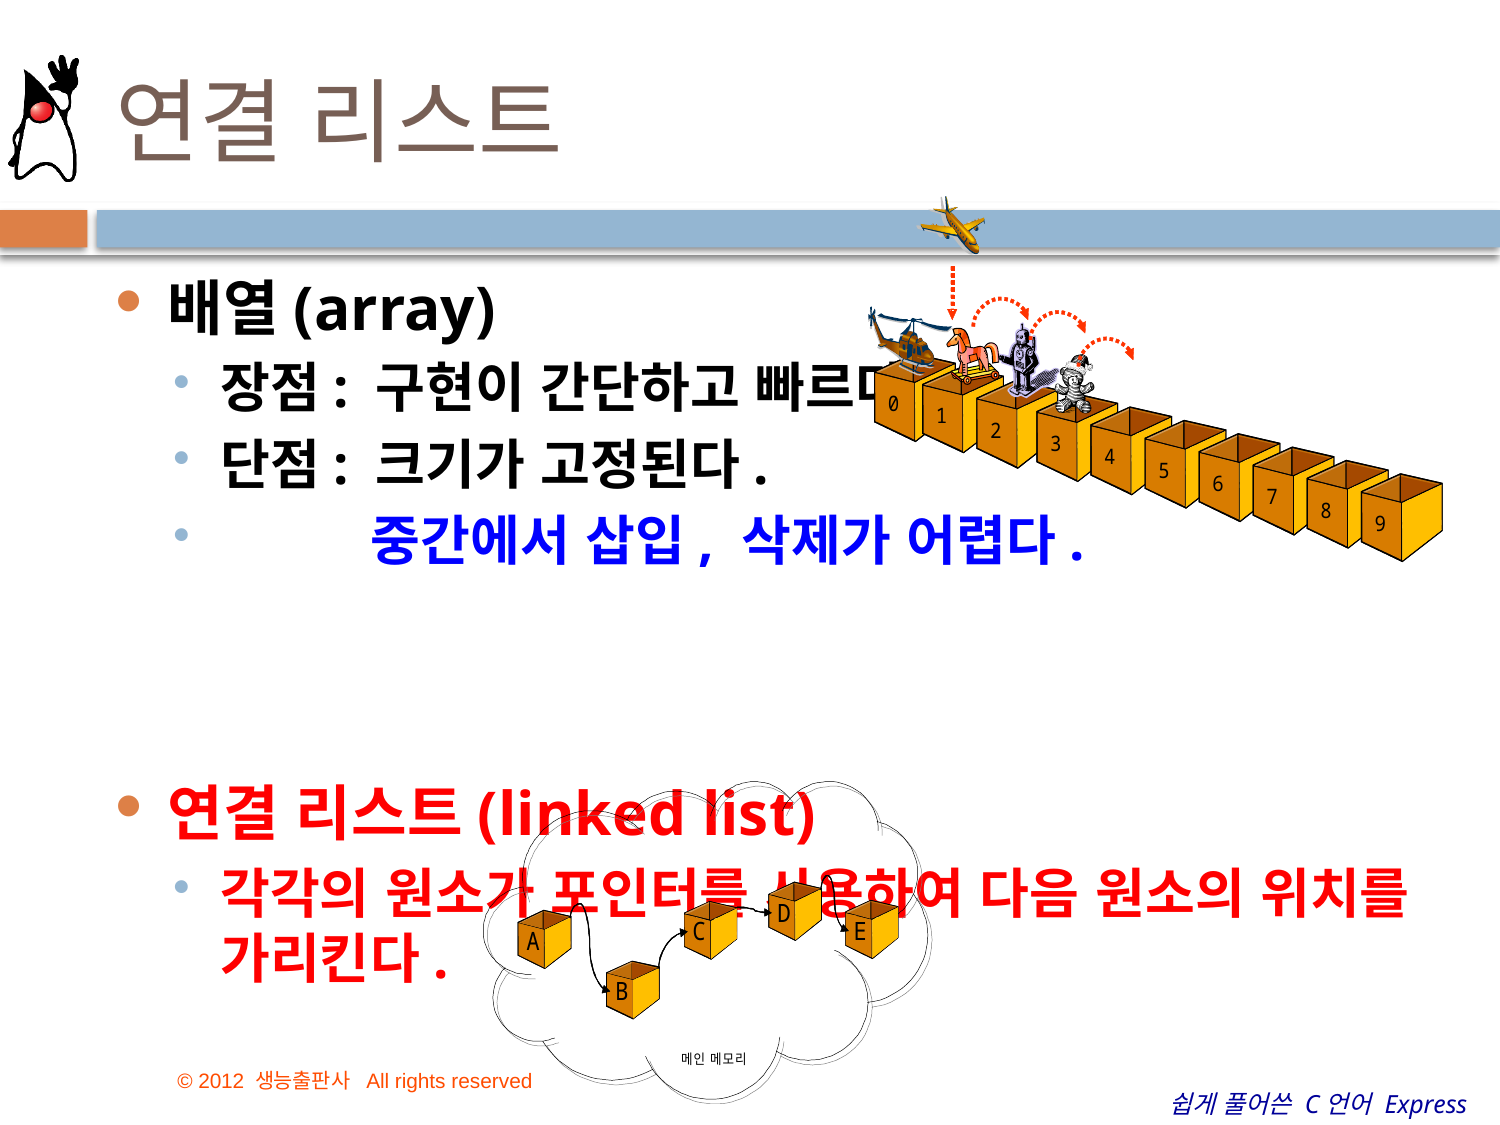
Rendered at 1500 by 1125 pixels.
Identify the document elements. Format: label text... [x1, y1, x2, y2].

title 연결 리스트 [100, 37, 1438, 200]
picture [8, 55, 79, 182]
picture [482, 781, 934, 1107]
list 배열(array) 장점: 구현이 간단하고 빠르다 단점: 크기가 고정된다. 중간에서 삽입, 삭제가 어렵다. 연결 리스트(linked list) 각각의 원소가 포인터를 사용하여 다음 원소의 위치를 가리킨다. [100, 401, 1438, 1005]
list 배열(array) 장점: 구현이 간단하고 빠르다 단점: 크기가 고정된다. 중간에서 삽입, 삭제가 어렵다. 연결 리스트(linked list) 각각의 원소가 포인터를 사용하여 다음 원소의 위치를 가리킨다. [100, 379, 862, 400]
list 배열(array) 장점: 구현이 간단하고 빠르다 단점: 크기가 고정된다. 중간에서 삽입, 삭제가 어렵다. 연결 리스트(linked list) 각각의 원소가 포인터를 사용하여 다음 원소의 위치를 가리킨다. [100, 262, 862, 378]
picture [867, 195, 1445, 564]
